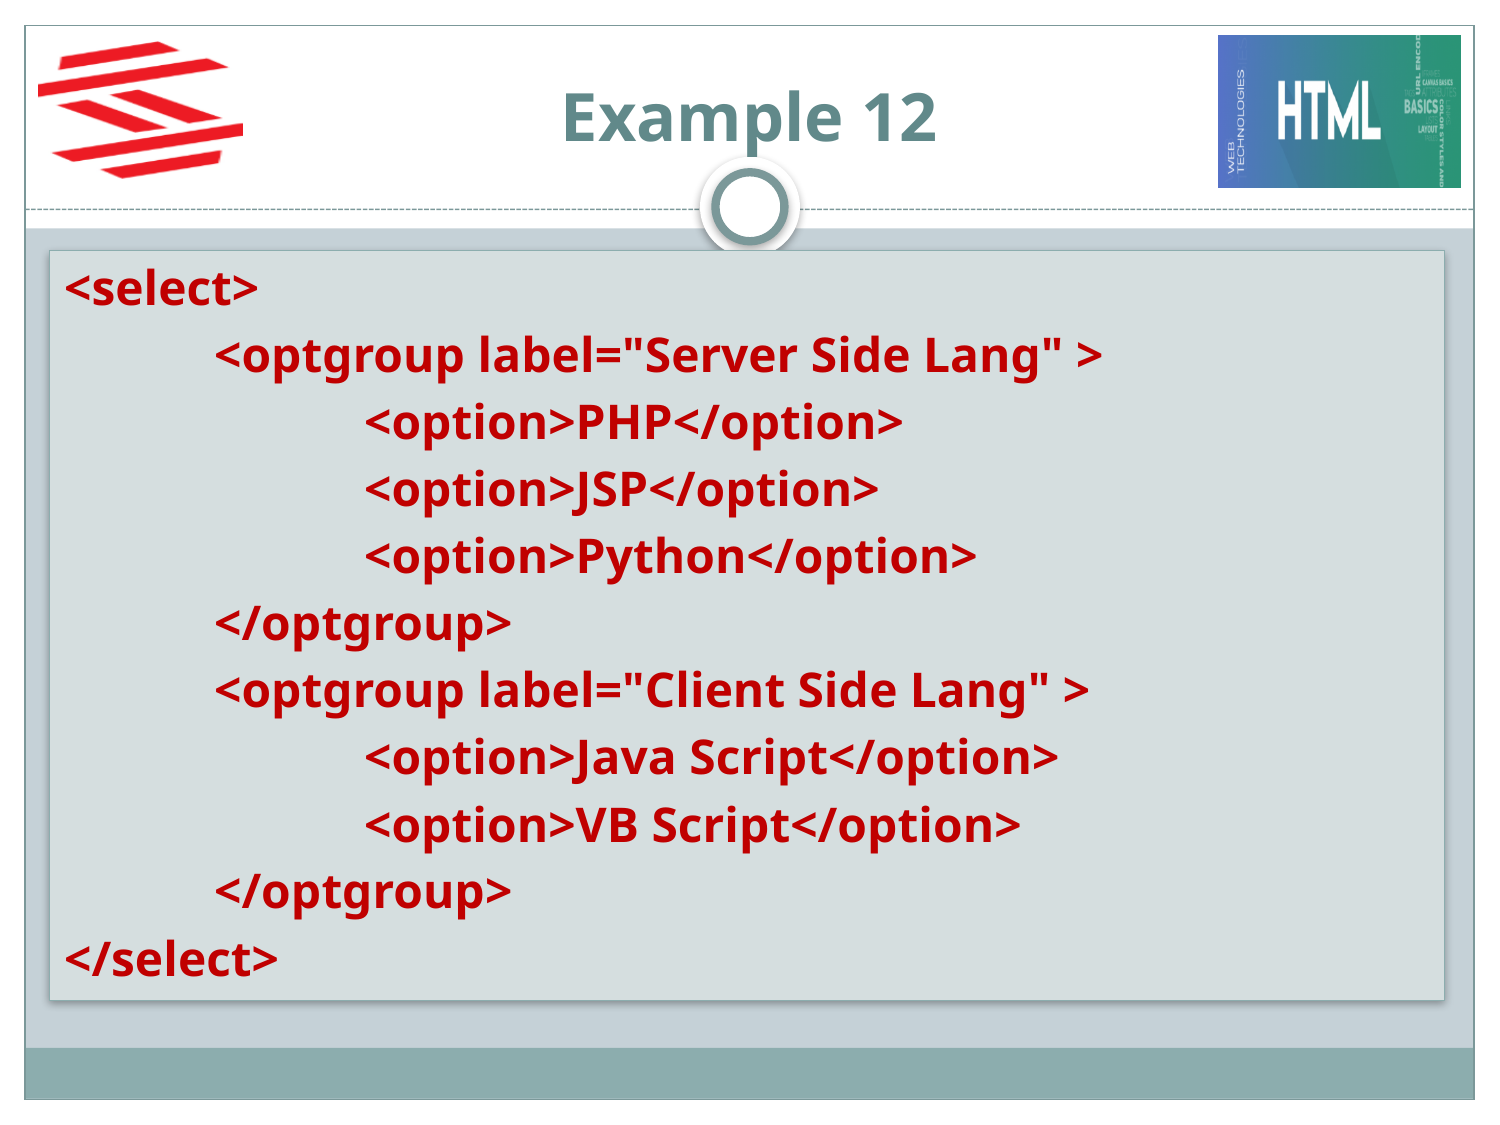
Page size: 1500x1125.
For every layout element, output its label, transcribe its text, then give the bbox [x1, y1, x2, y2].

list <select> <optgroup label="Server Side Lang" > <option>PHP</option> <option>JSP</option> <option>Python</option> </optgroup> <optgroup label="Client Side Lang" > <option>Java Script</option> <option>VB Script</option> </optgroup> </select> [49, 250, 1445, 1001]
picture [37, 40, 243, 185]
title Example 12 [237, 37, 1213, 162]
picture [1218, 34, 1462, 188]
